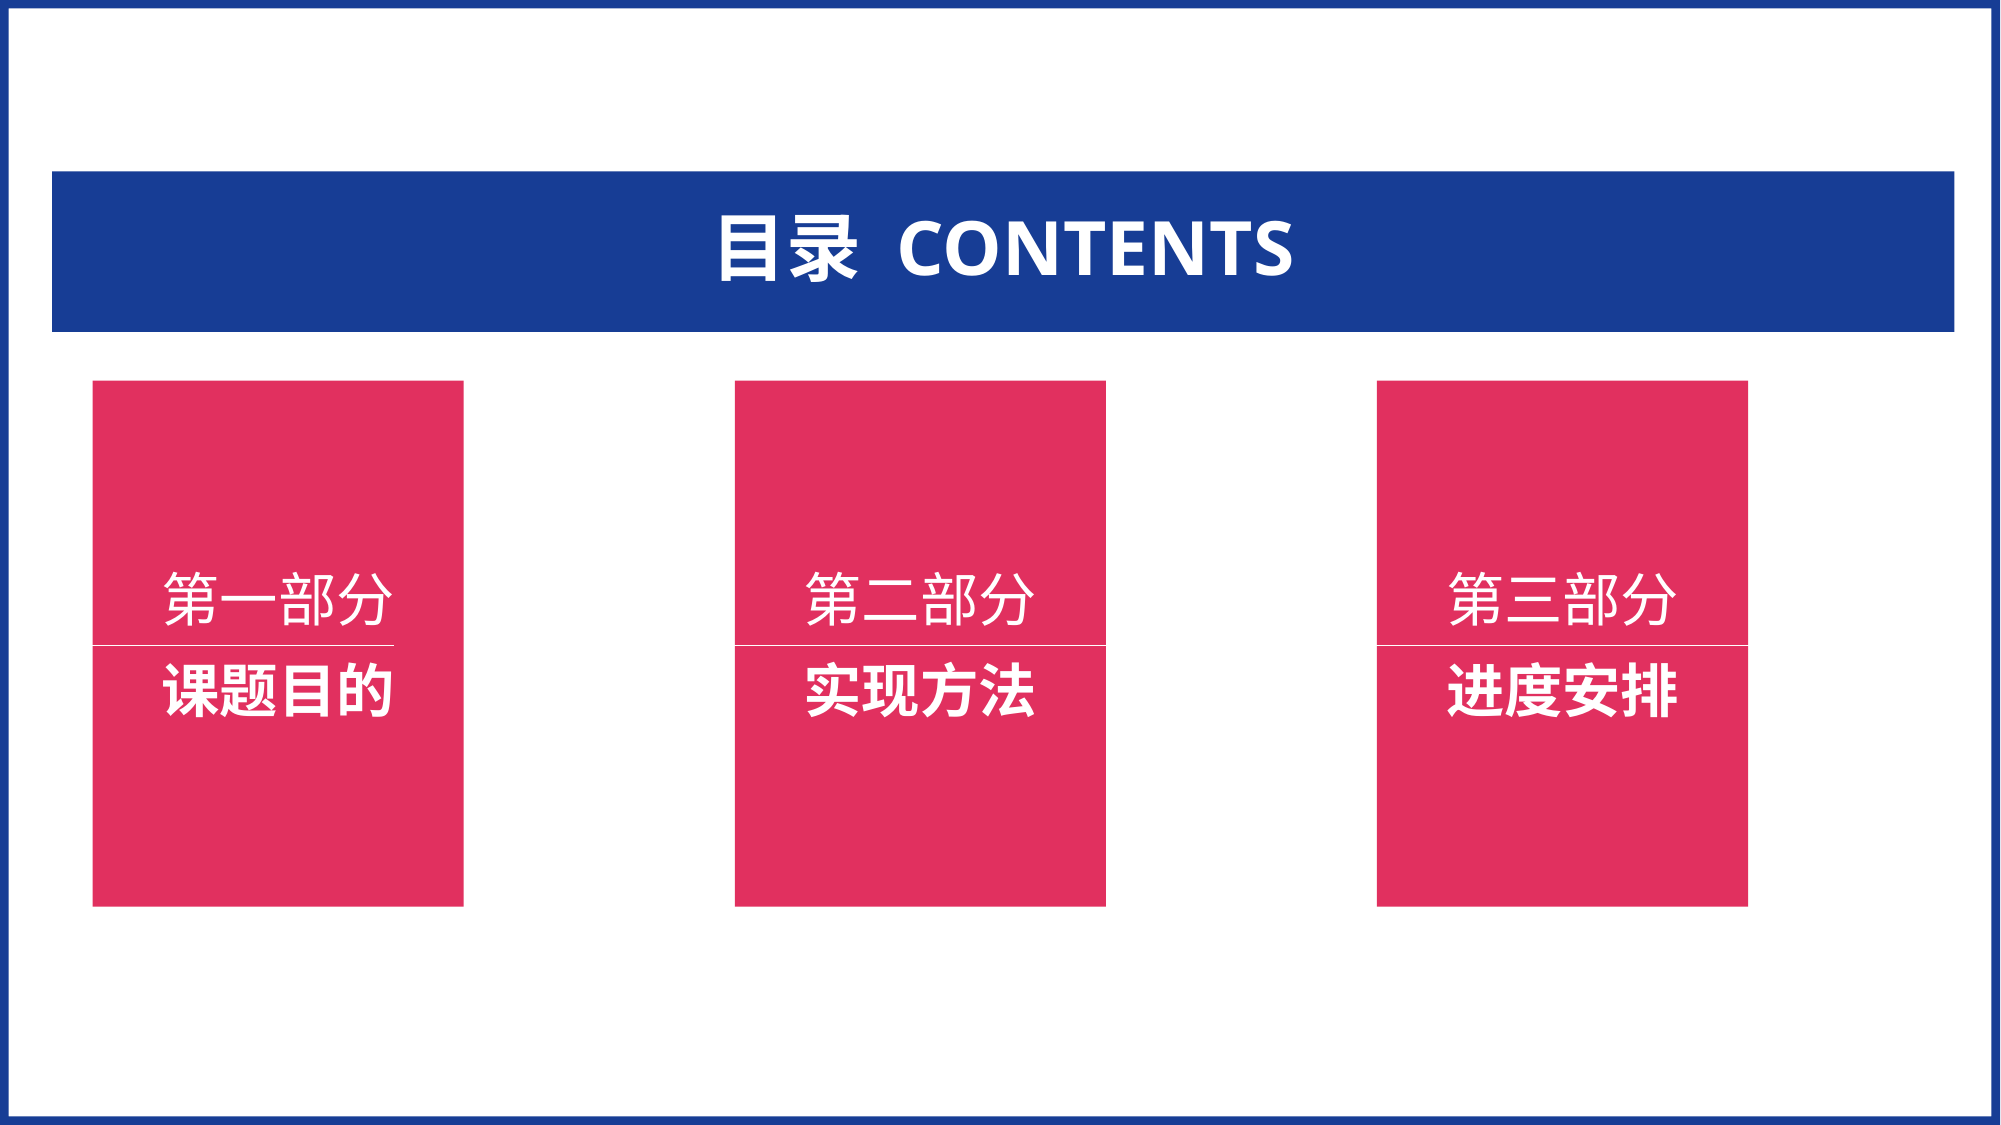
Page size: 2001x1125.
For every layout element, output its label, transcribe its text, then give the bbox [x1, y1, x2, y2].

list 第一部分 课题目的 [92, 380, 464, 907]
list 第三部分 进度安排 [1376, 646, 1749, 907]
list 第二部分 实现方法 [734, 380, 1106, 645]
list 第三部分 进度安排 [1376, 380, 1749, 645]
list 第二部分 实现方法 [734, 646, 1106, 907]
list 目录 CONTENTS [52, 171, 1955, 332]
